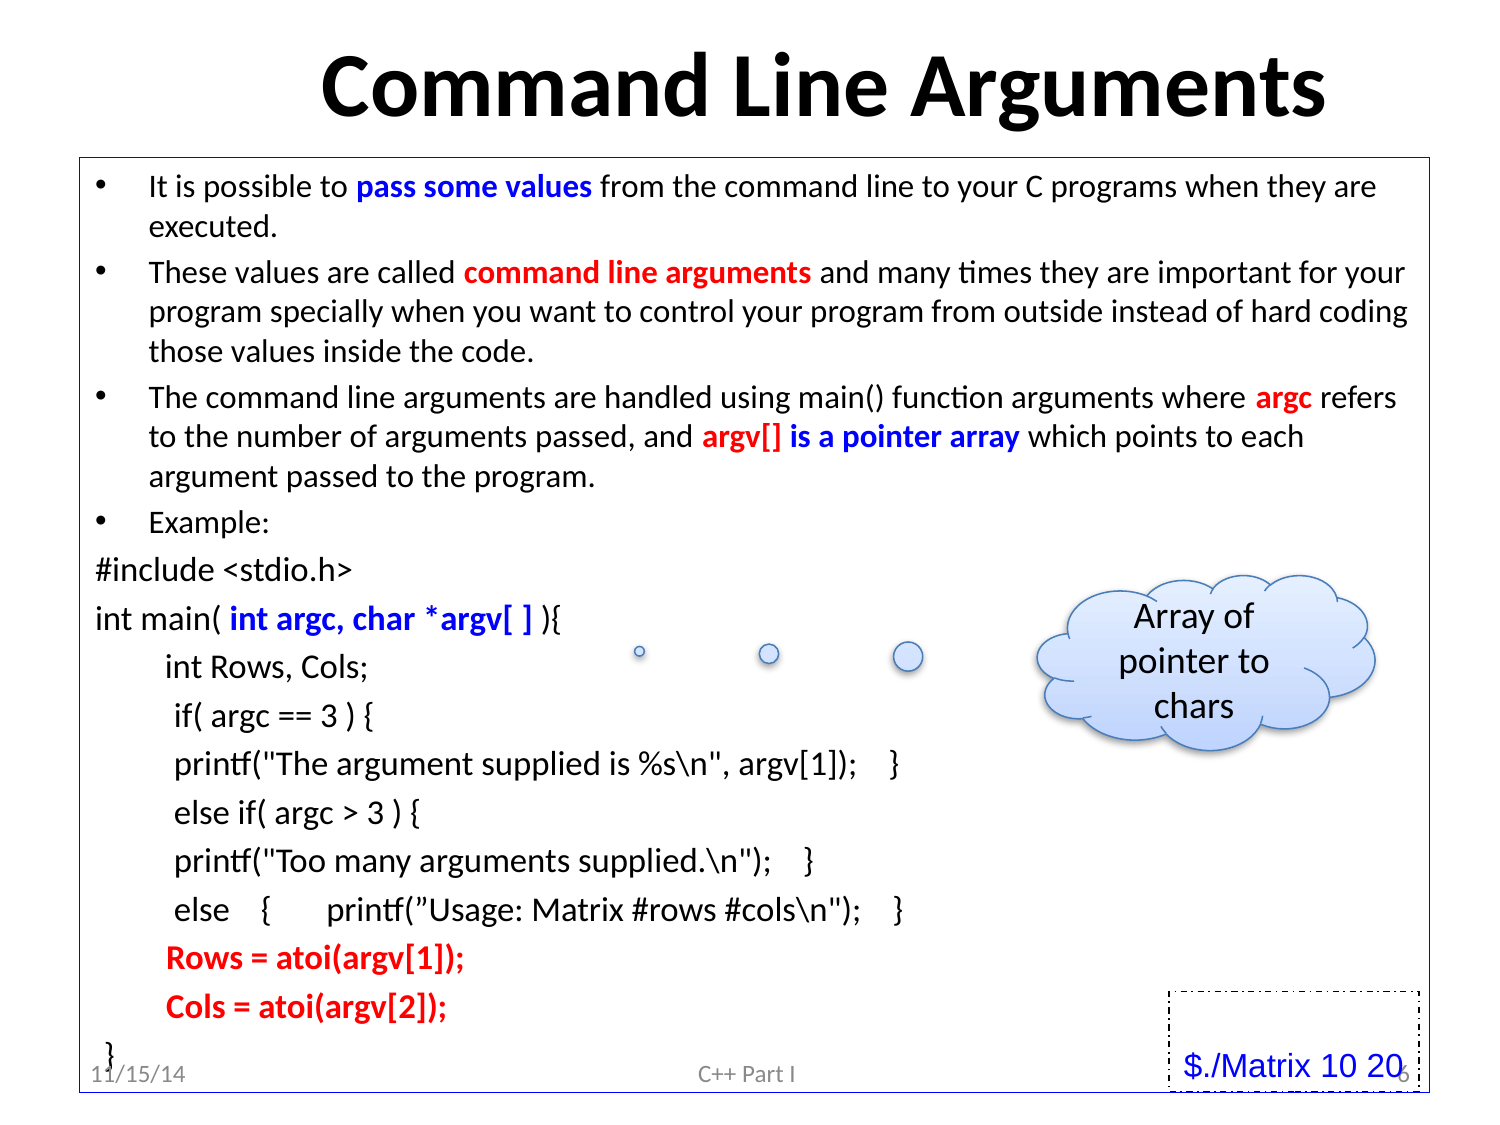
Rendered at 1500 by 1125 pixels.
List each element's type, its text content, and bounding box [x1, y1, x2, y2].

list It is possible to pass some values from the command line to your C programs when they are executed. These values are called command line arguments and many times they are important for your program specially when you want to control your program from outside instead of hard coding those values inside the code. The command line arguments are handled using main() function arguments where argc refers to the number of arguments passed, and argv[] is a pointer array which points to each argument passed to the program. Example: #include <stdio.h> int main( int argc, char *argv[ ] ){ int Rows, Cols; if( argc == 3 ) { printf("The argument supplied is %s\n", argv[1]); } else if( argc > 3 ) { printf("Too many arguments supplied.\n"); } else { printf(”Usage: Matrix #rows #cols\n"); } Rows = atoi(argv[1]); Cols = atoi(argv[2]); } [79, 157, 1430, 1093]
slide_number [75, 1042, 425, 1103]
text_box Array of pointer to chars [892, 641, 924, 672]
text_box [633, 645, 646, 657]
text_box Array of pointer to chars [1036, 574, 1376, 752]
footer C++ Part I [512, 1042, 988, 1103]
title Command Line Arguments [150, 2, 1500, 158]
slide_number 6 [1074, 1042, 1425, 1103]
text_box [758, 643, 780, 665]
text_box $./Matrix 10 20 [1168, 991, 1419, 1092]
